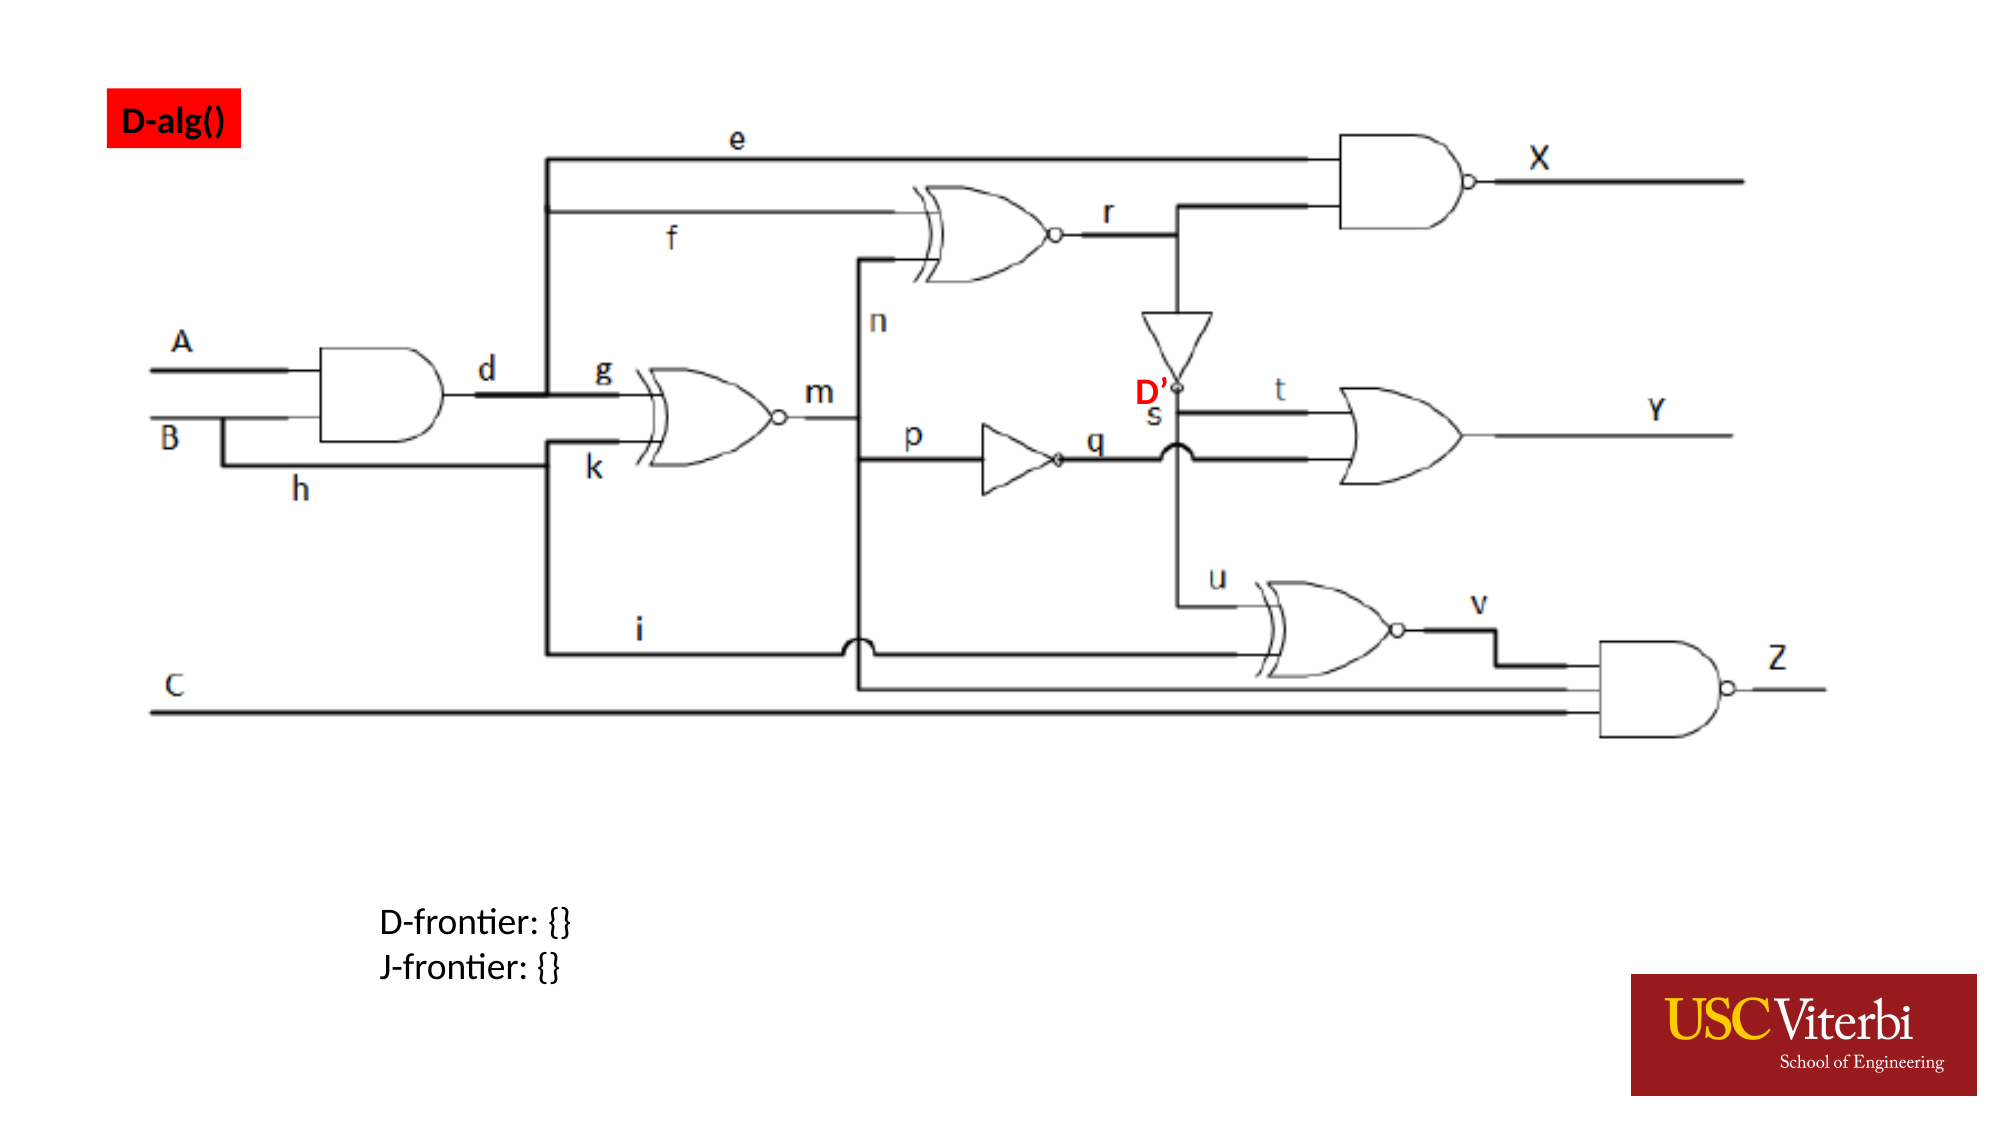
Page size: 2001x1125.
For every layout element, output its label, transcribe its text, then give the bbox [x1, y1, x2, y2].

picture [1631, 974, 1977, 1096]
text_box D-frontier: {} J-frontier: {} [364, 889, 587, 995]
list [78, 88, 1922, 770]
